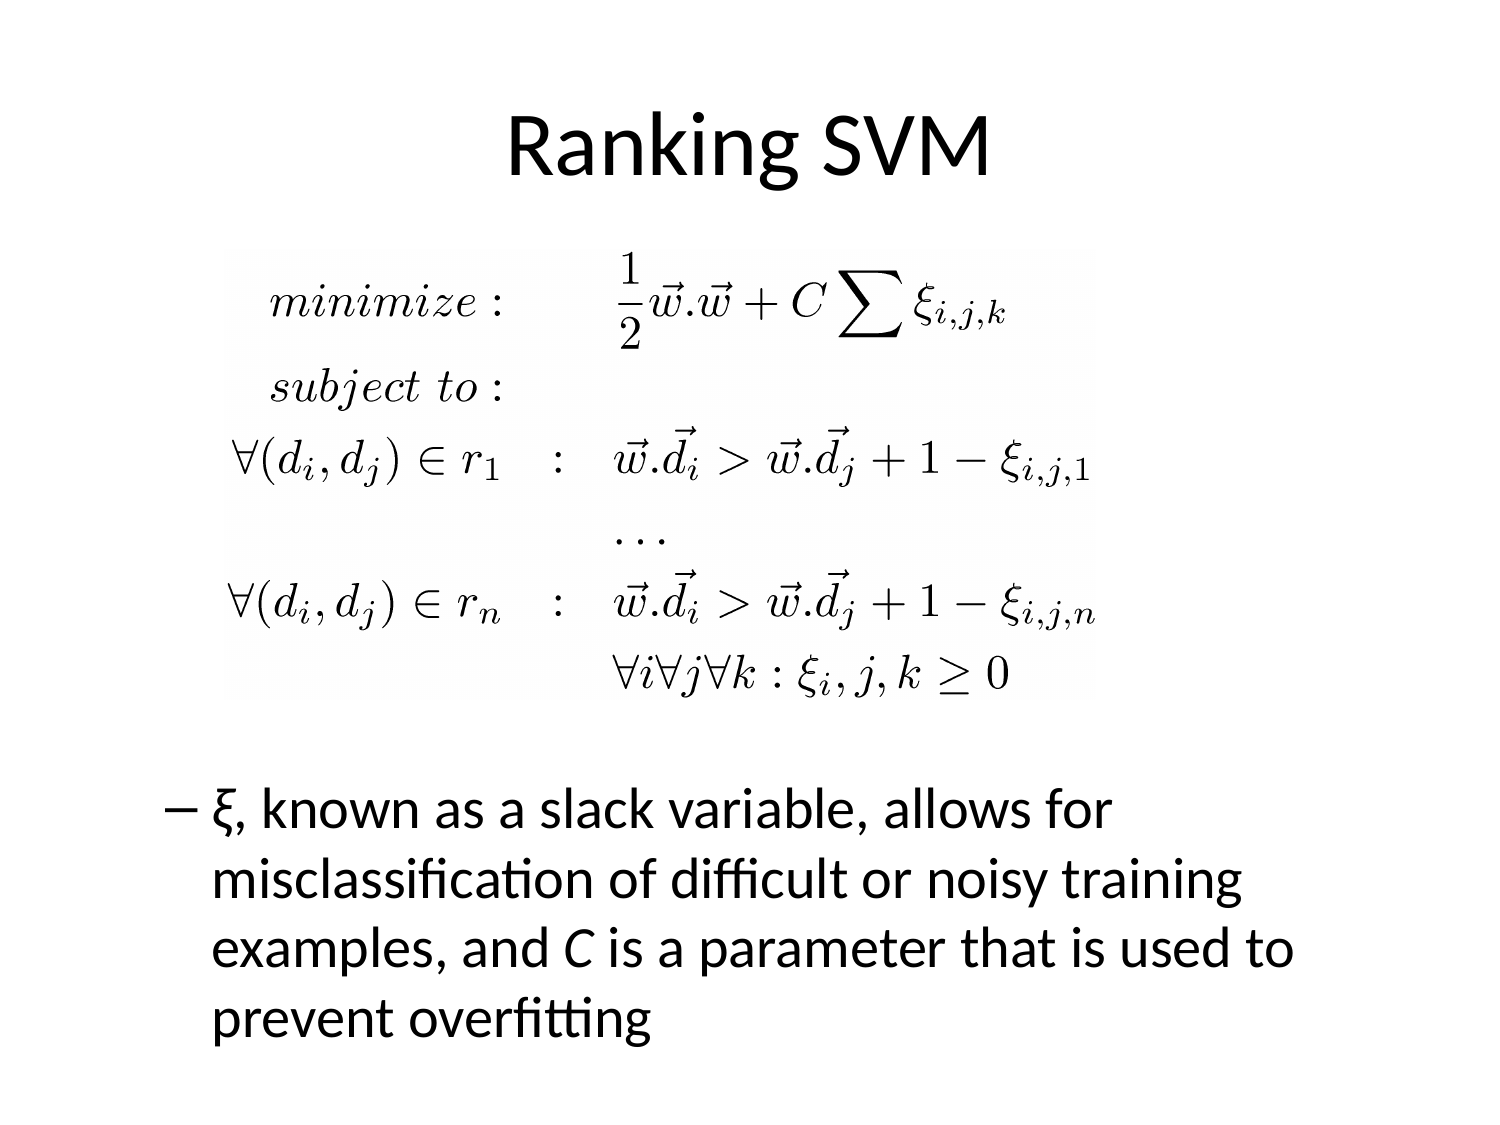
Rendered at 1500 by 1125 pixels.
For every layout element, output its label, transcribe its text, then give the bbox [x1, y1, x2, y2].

title Ranking SVM [75, 45, 1425, 233]
list ξ, known as a slack variable, allows for misclassification of difficult or noisy training examples, and C is a parameter that is used to prevent overfitting [75, 762, 1425, 1105]
picture [224, 249, 1096, 701]
